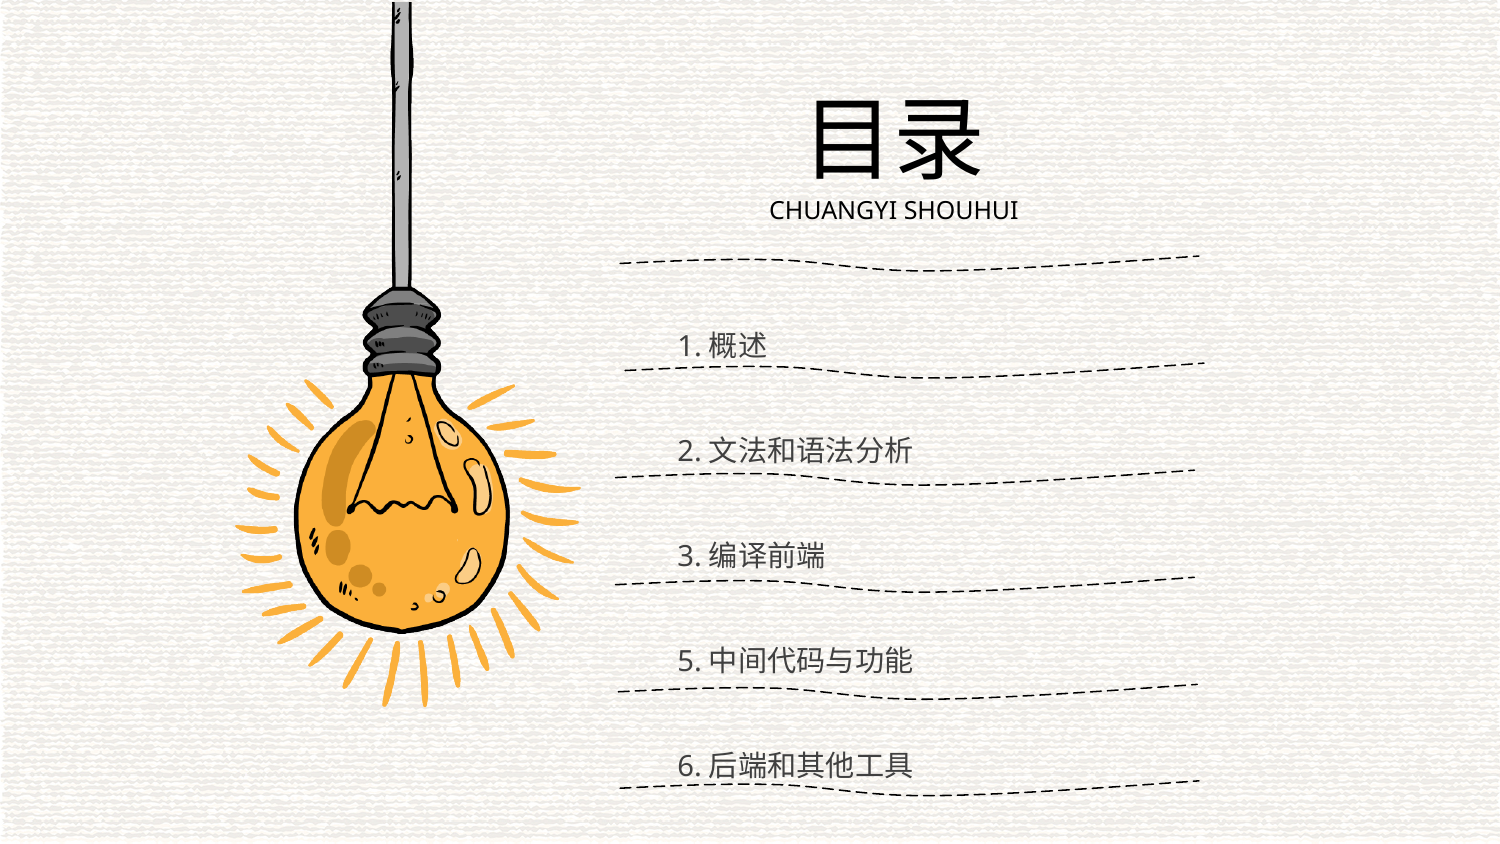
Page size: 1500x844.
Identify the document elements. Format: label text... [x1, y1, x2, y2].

text_box [613, 575, 1197, 595]
text_box [613, 468, 1197, 488]
text_box [616, 682, 1200, 702]
picture [0, 0, 1500, 844]
text_box CHUANGYI SHOUHUI [754, 187, 1034, 233]
text_box [617, 253, 1201, 274]
text_box 1.概述 2.文法和语法分析 3.编译前端 5.中间代码与功能 6.后端和其他工具 [662, 250, 1231, 844]
text_box [623, 361, 1207, 381]
text_box [618, 778, 1202, 798]
text_box 目录 [787, 73, 1001, 187]
